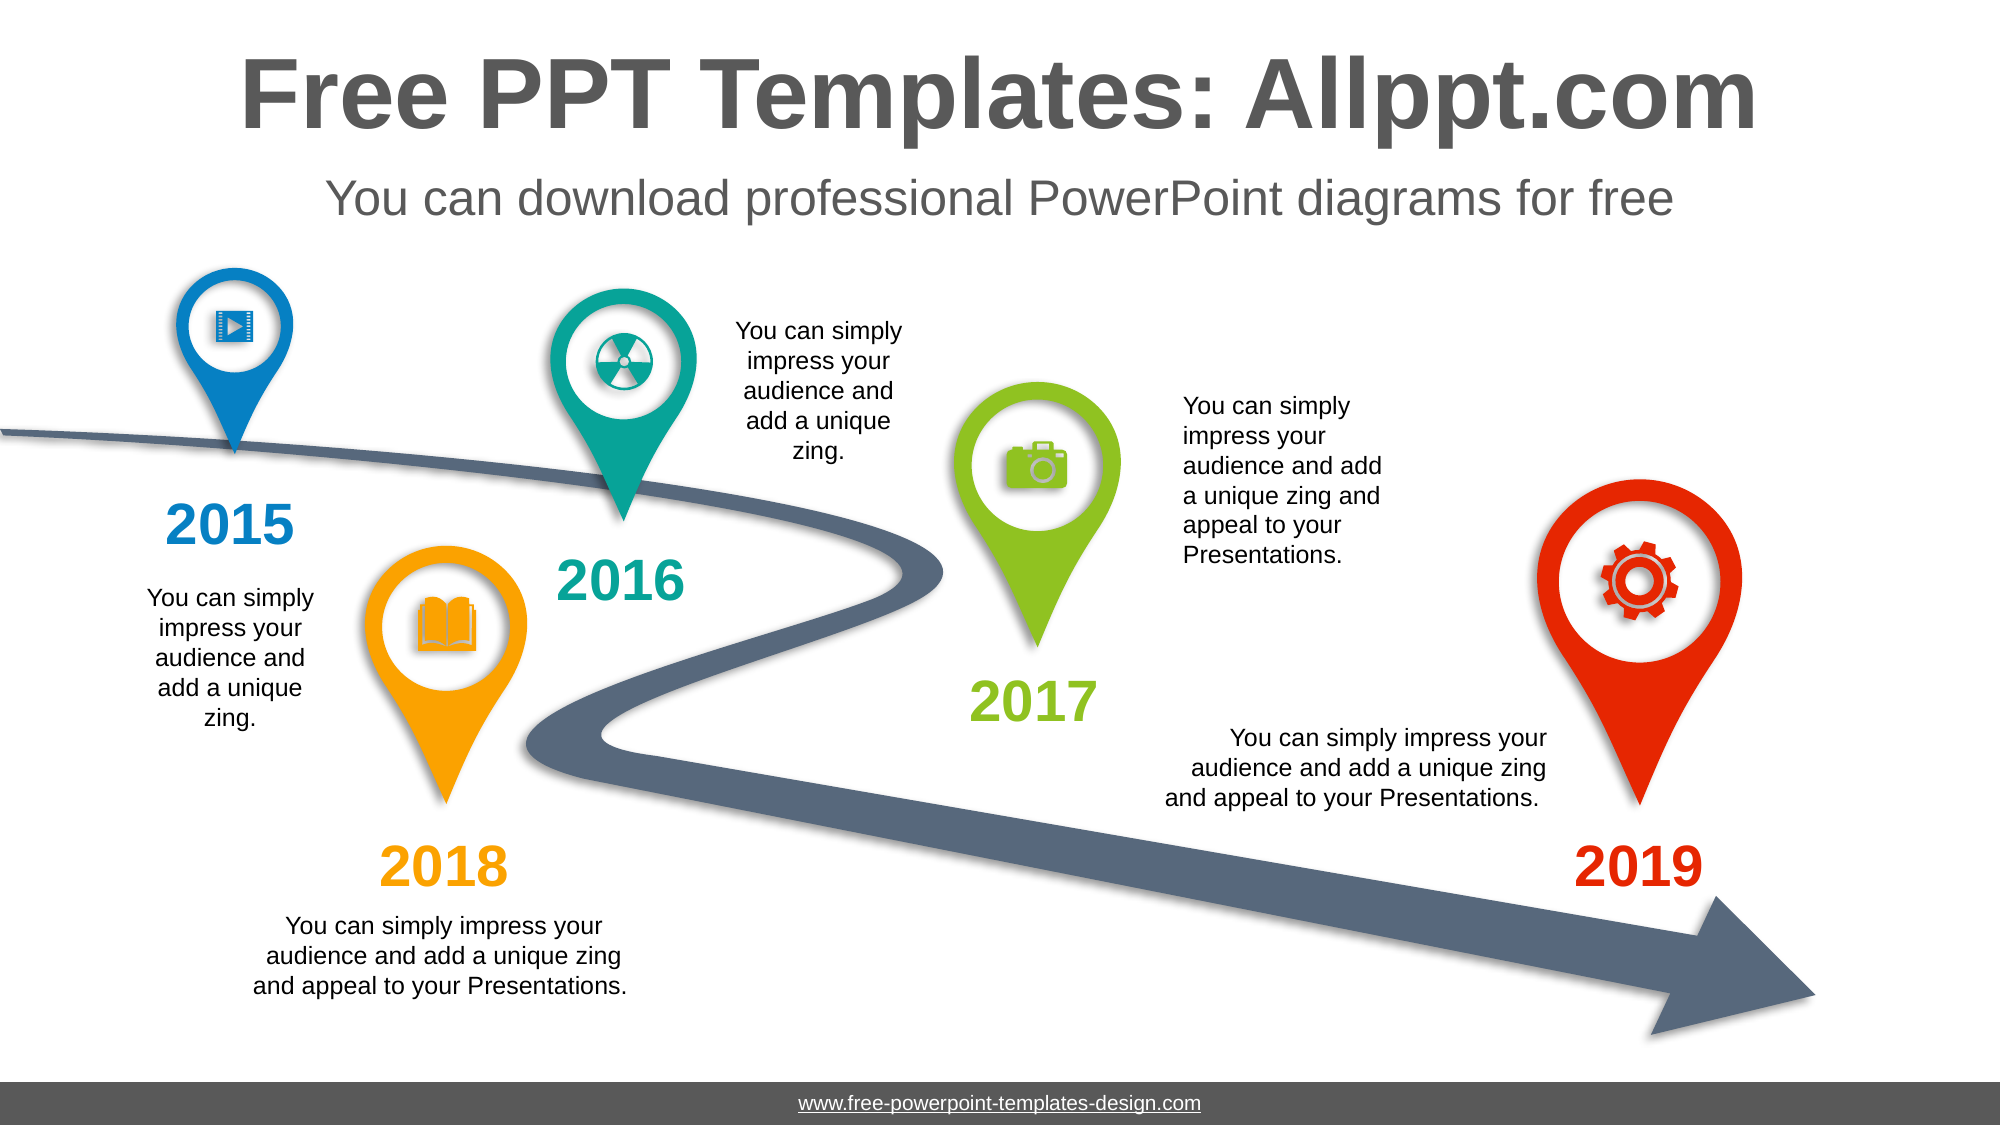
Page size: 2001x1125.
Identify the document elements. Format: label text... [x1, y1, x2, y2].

text_box [1536, 478, 1744, 809]
text_box [0, 427, 219, 450]
text_box [952, 380, 1122, 651]
text_box [524, 479, 1818, 1037]
text_box You can simply impress your audience and add a unique zing and appeal to your Presentations. [235, 901, 653, 1037]
text_box www.free-powerpoint-templates-design.com [0, 1082, 2000, 1123]
text_box [215, 310, 254, 343]
text_box [175, 266, 295, 457]
title Free PPT Templates: Allppt.com [0, 32, 2000, 161]
text_box [1599, 540, 1680, 622]
text_box 2018 [358, 820, 531, 901]
text_box [417, 595, 478, 652]
text_box 2017 [948, 655, 1121, 741]
text_box [363, 544, 529, 807]
text_box 2019 [1553, 820, 1726, 906]
text_box You can simply impress your audience and add a unique zing and appeal to your Presentations. [1168, 381, 1415, 577]
text_box 2016 [535, 534, 708, 620]
text_box 2015 [144, 478, 317, 564]
list You can download professional PowerPoint diagrams for free [0, 164, 2000, 234]
text_box [549, 287, 698, 524]
text_box [1005, 440, 1069, 490]
text_box [594, 331, 655, 392]
text_box You can simply impress your audience and add a unique zing. [130, 574, 330, 739]
text_box You can simply impress your audience and add a unique zing. [719, 307, 919, 472]
text_box You can simply impress your audience and add a unique zing and appeal to your Presentations. [1145, 713, 1563, 849]
text_box [240, 440, 595, 489]
